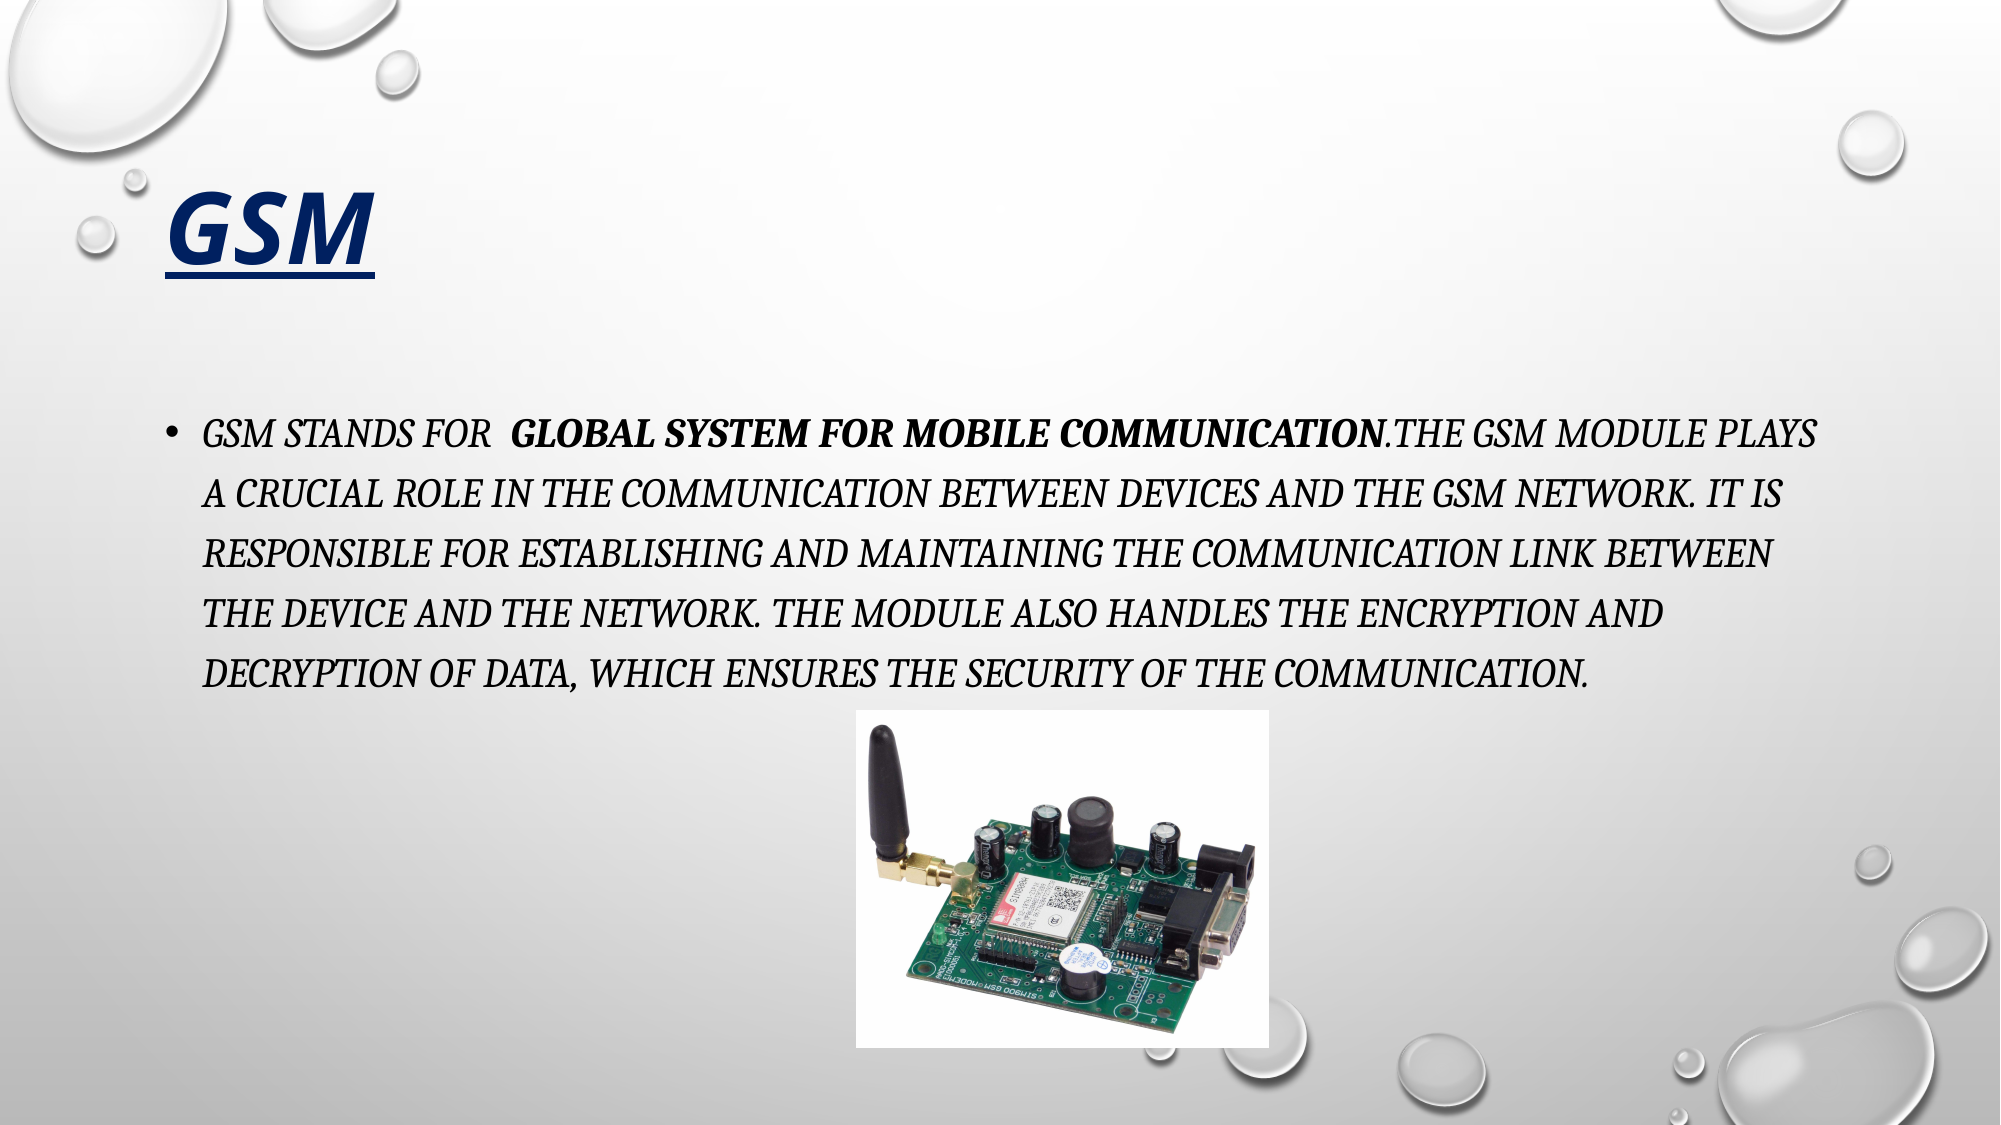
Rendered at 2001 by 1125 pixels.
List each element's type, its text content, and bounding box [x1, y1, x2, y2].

picture [0, 0, 2000, 1125]
title Gsm [149, 101, 1851, 364]
list Gsm stands for Global system for Mobile communication.The GSM module plays a crucial role in the communication between devices and the GSM network. It is responsible for establishing and maintaining the communication link between the device and the network. The module also handles the encryption and decryption of data, which ensures the security of the communication. [149, 388, 1850, 950]
